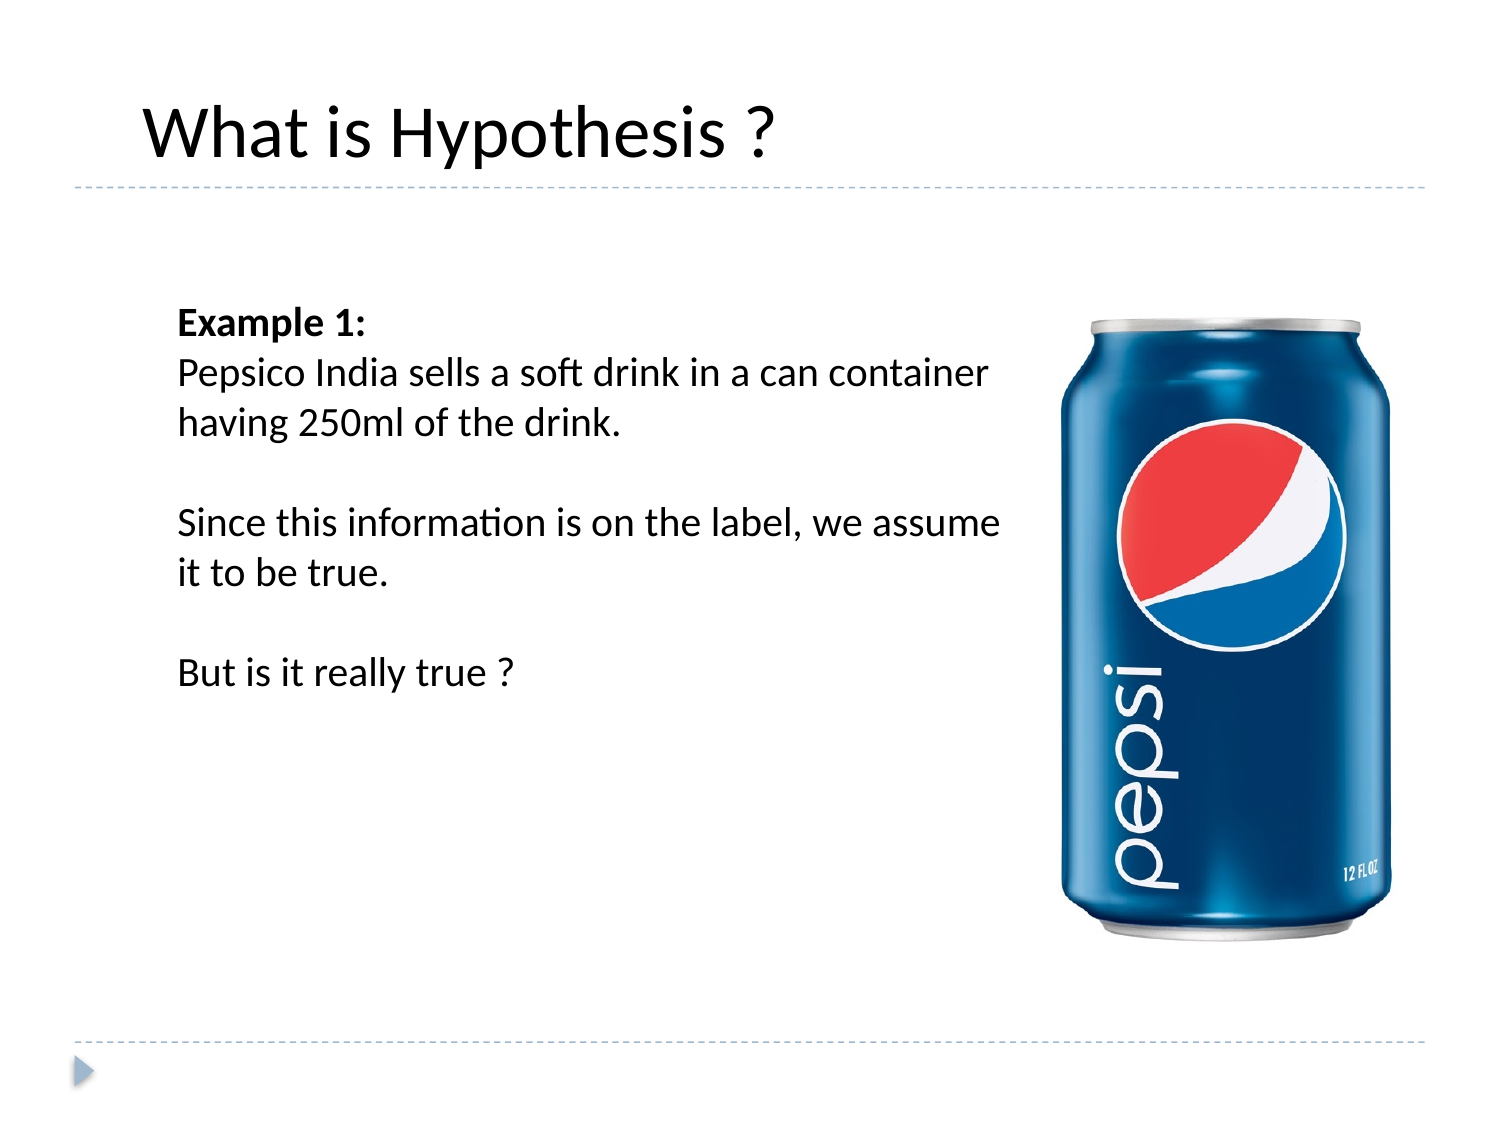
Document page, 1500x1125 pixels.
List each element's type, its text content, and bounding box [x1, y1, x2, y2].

text_box Example 1: Pepsico India sells a soft drink in a can container having 250ml of the drink. Since this information is on the label, we assume it to be true. But is it really true ? [162, 287, 1025, 703]
picture [1019, 312, 1433, 946]
text_box What is Hypothesis ? [127, 74, 794, 180]
